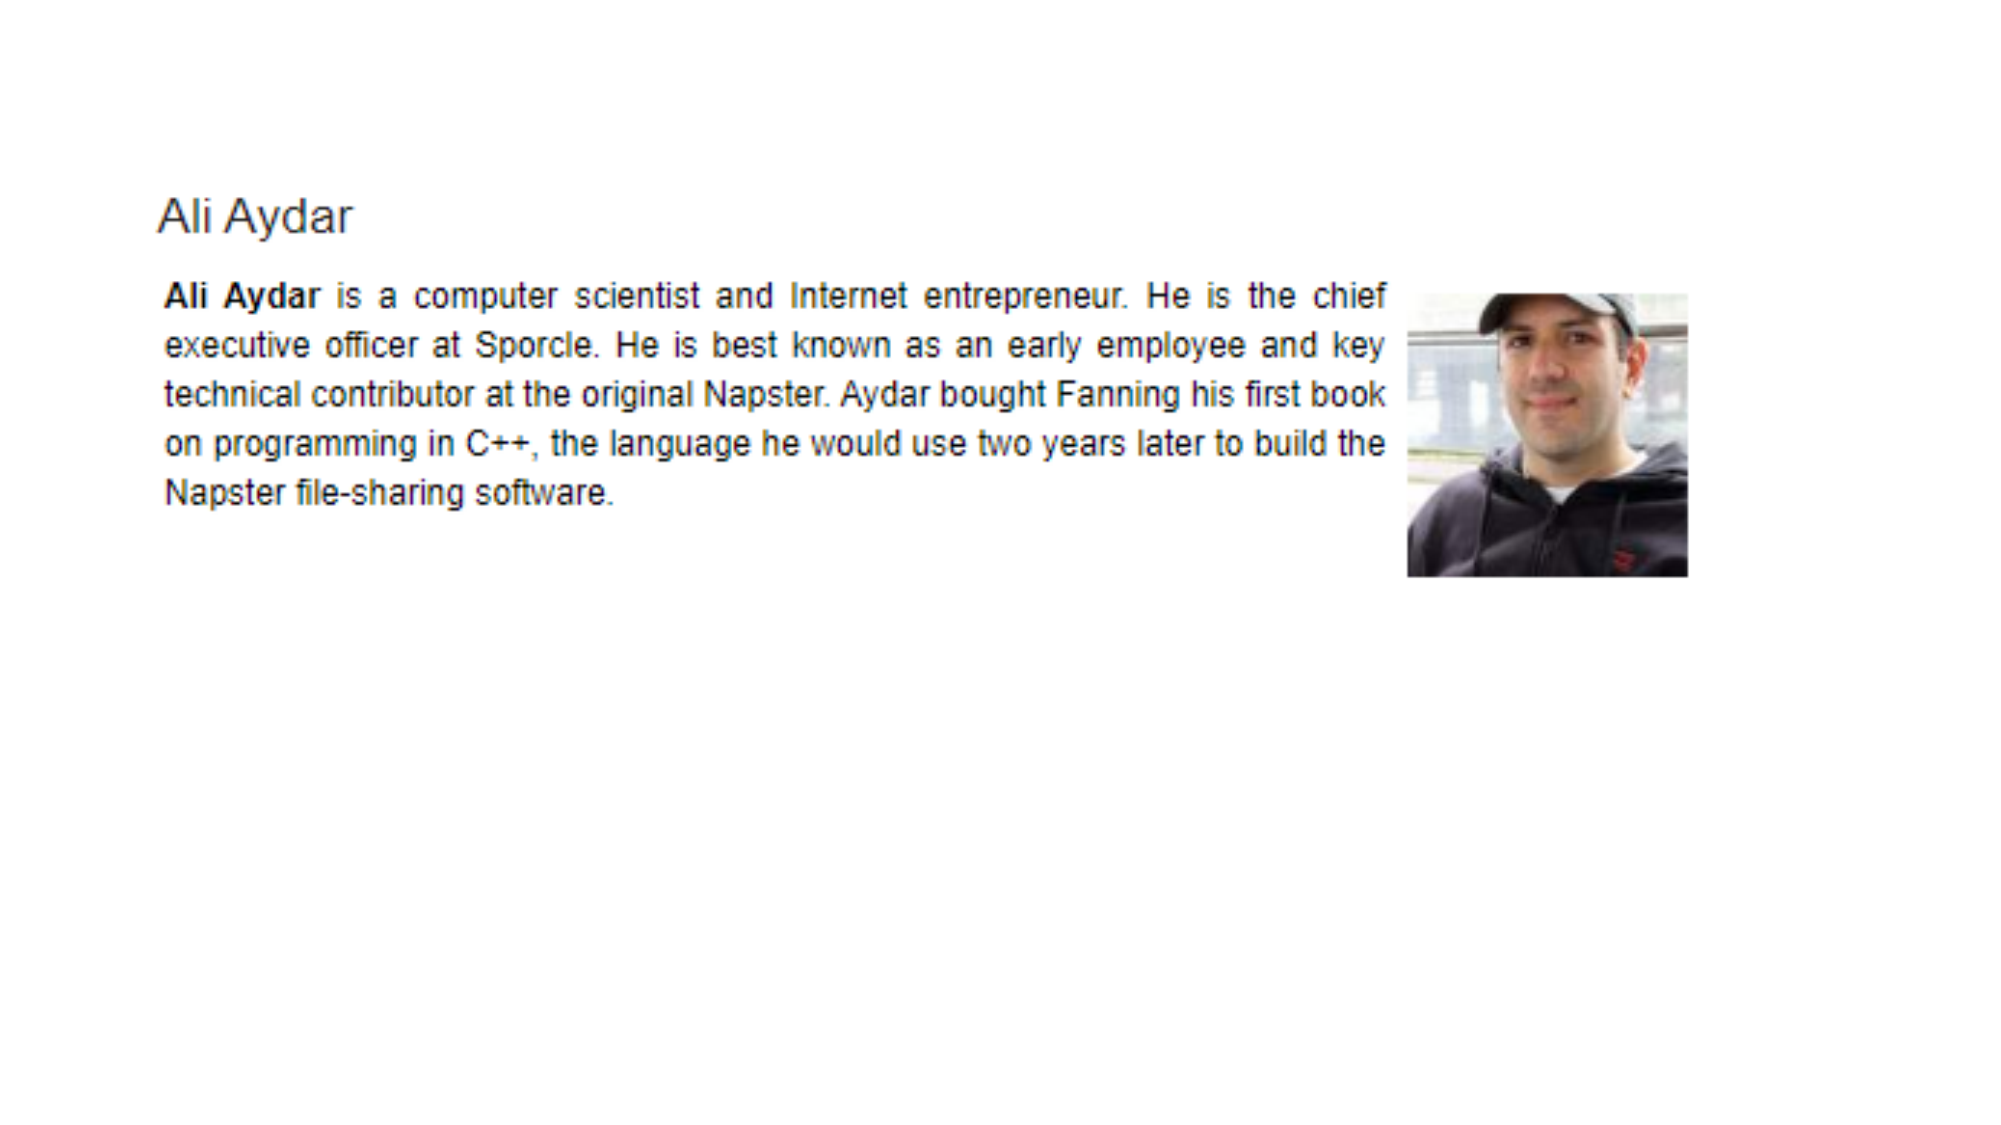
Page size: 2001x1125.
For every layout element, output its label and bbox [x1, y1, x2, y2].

list [151, 173, 1738, 581]
